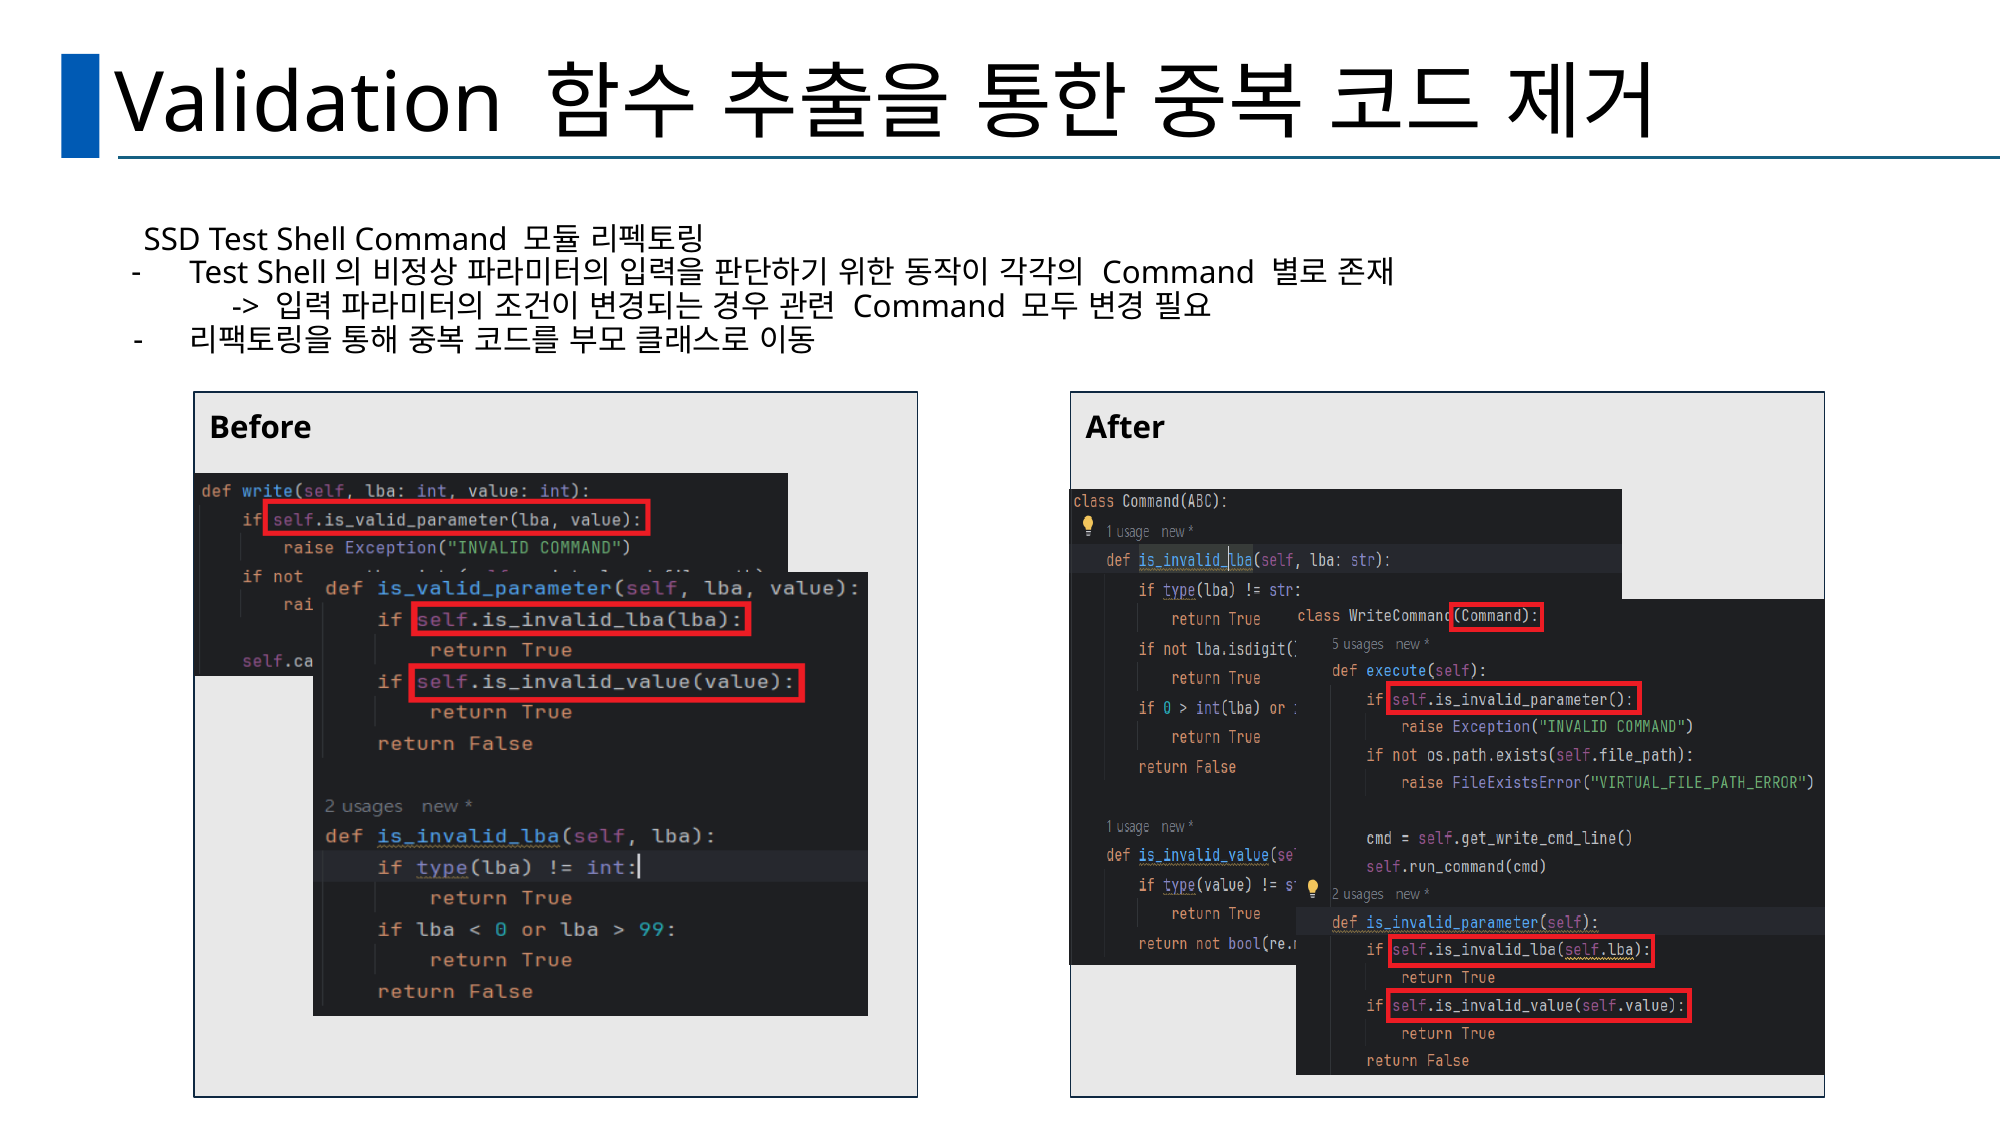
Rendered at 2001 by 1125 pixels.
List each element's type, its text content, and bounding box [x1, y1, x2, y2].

text_box [1070, 391, 1825, 598]
text_box Before [194, 391, 888, 474]
text_box [1070, 971, 1825, 1097]
text_box After [1070, 391, 1765, 474]
title Validation 함수 추출을 통한 중복 코드 제거 [99, 50, 1825, 158]
list SSD Test Shell Command 모듈 리펙토링 Test Shell의 비정상 파라미터의 입력을 판단하기 위한 동작이 각각의 Command 별로 존재 -> 입력 파라미터의 조건이 변경되는 경우 관련 Command 모두 변경 필요 리팩토링을 통해 중복 코드를 부모 클래스로 이동 [99, 215, 1963, 1025]
picture [1069, 489, 1825, 1075]
text_box [194, 391, 918, 1097]
picture [193, 473, 868, 1017]
